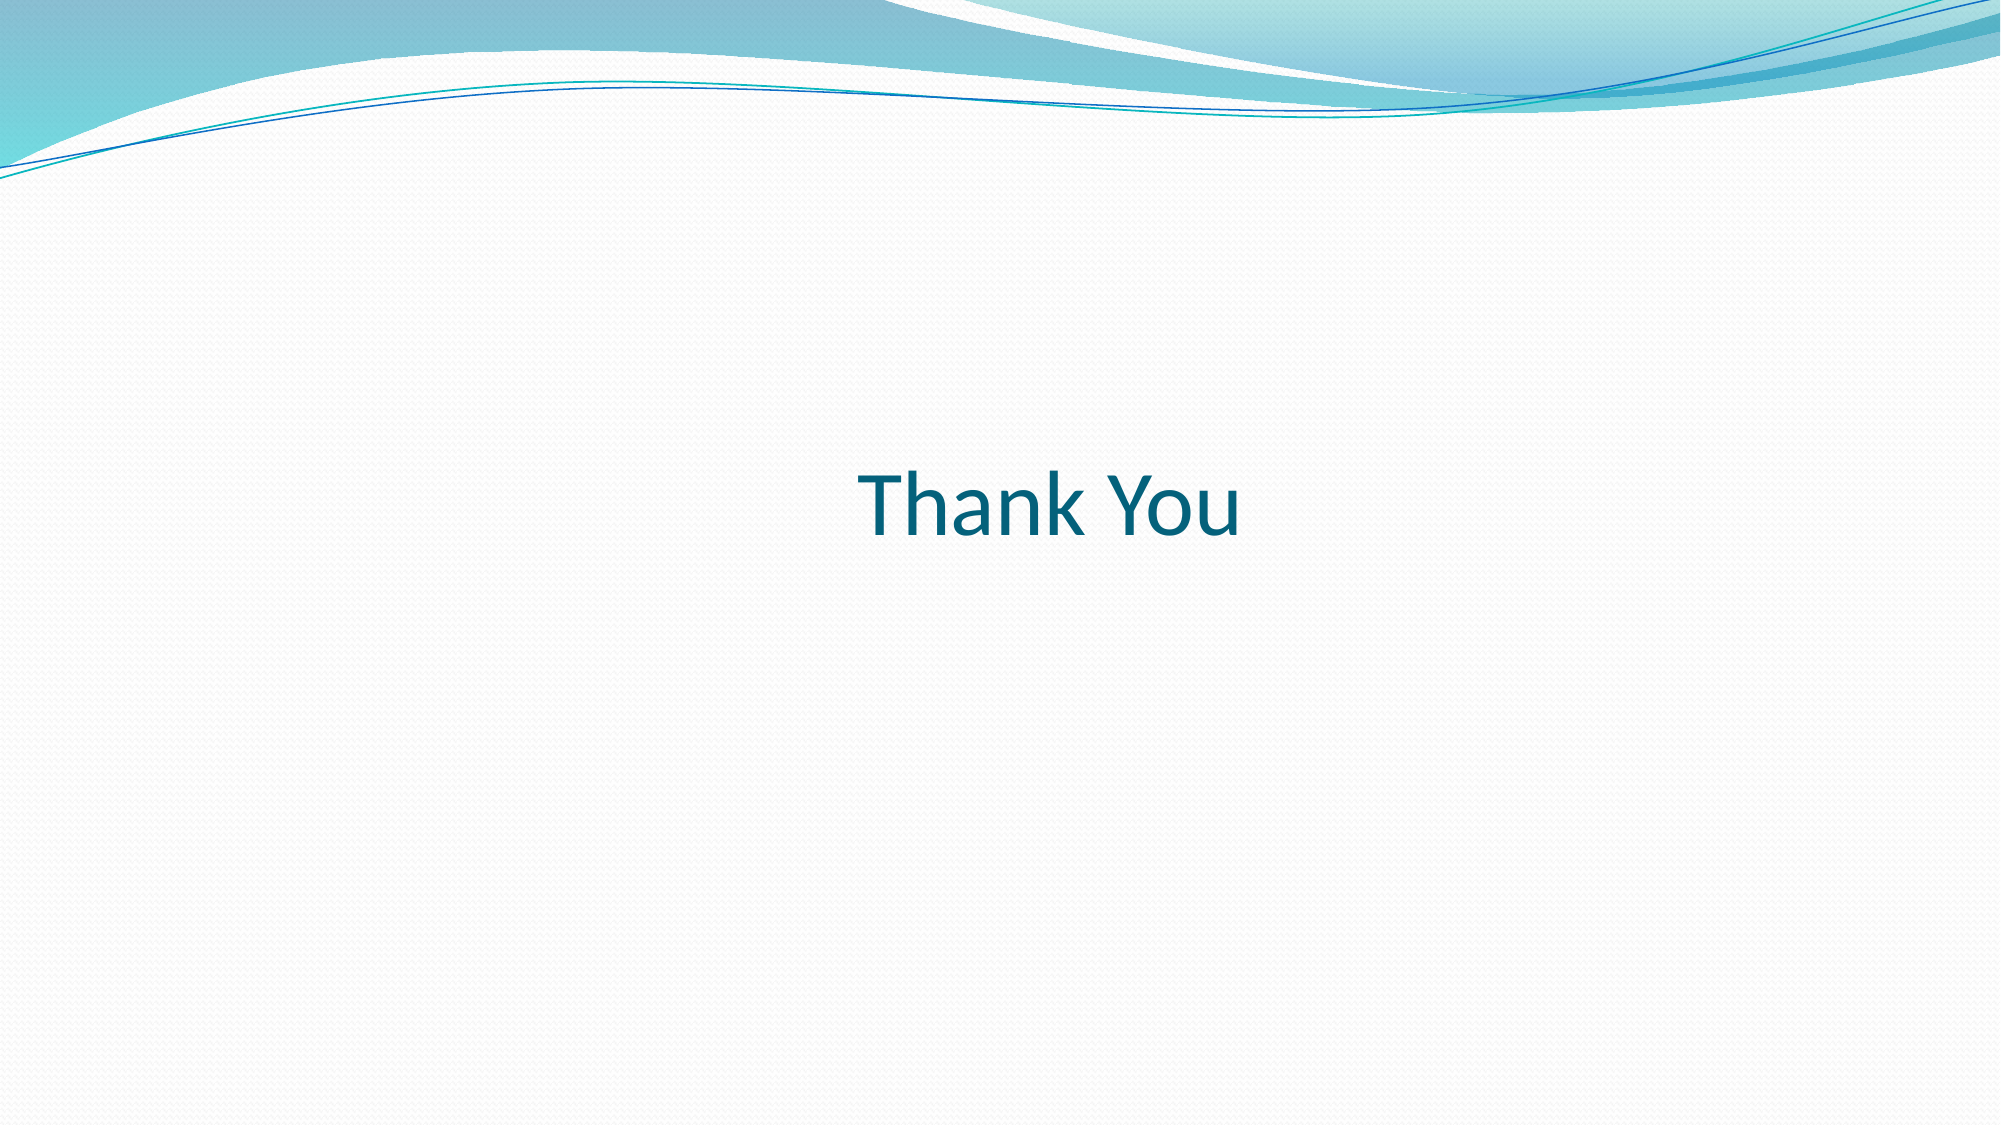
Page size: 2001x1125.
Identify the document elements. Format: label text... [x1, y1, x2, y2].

title Thank You [160, 434, 1961, 622]
